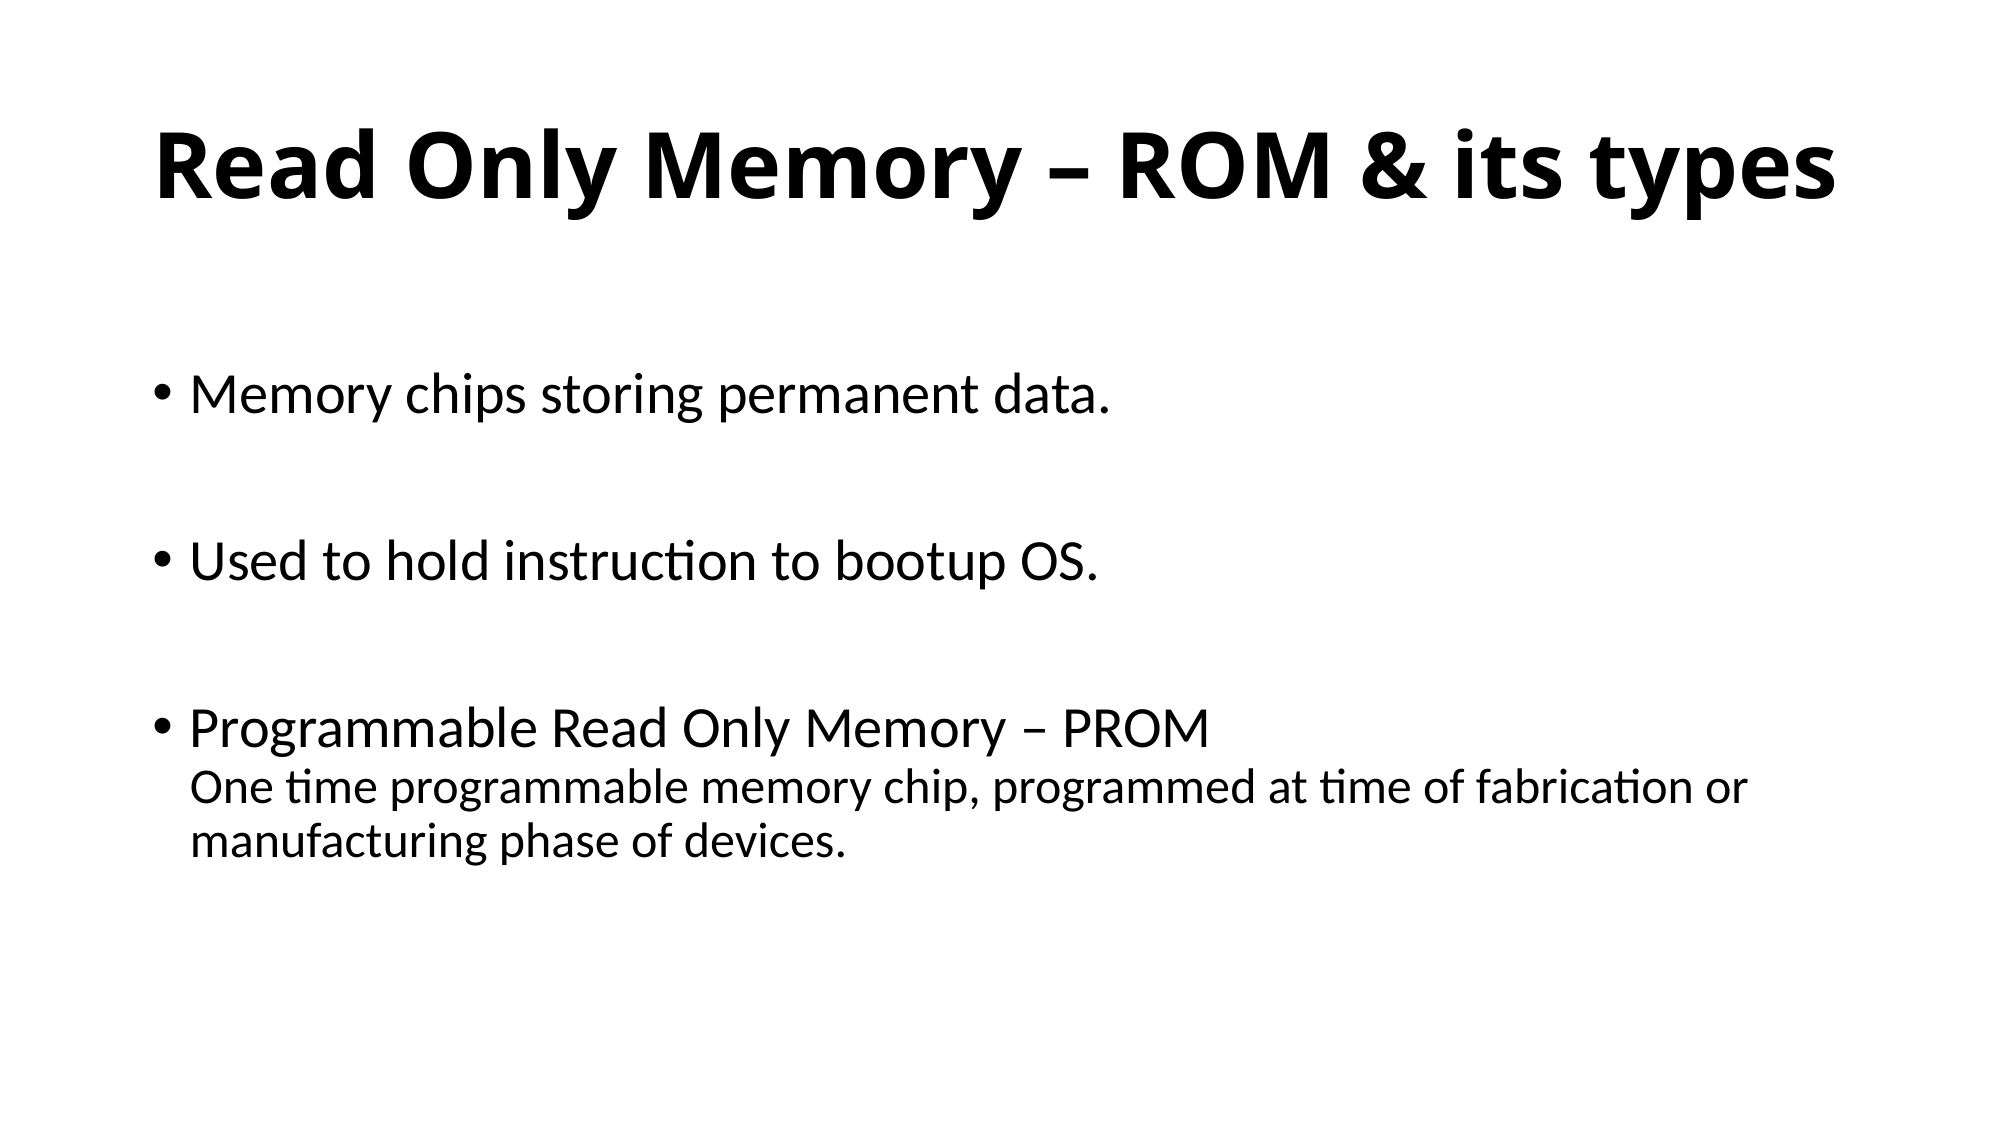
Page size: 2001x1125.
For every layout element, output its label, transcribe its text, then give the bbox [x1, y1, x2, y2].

list Memory chips storing permanent data. Used to hold instruction to bootup OS. Programmable Read Only Memory – PROM One time programmable memory chip, programmed at time of fabrication or manufacturing phase of devices. [137, 355, 1863, 1070]
title Read Only Memory – ROM & its types [137, 59, 1863, 278]
